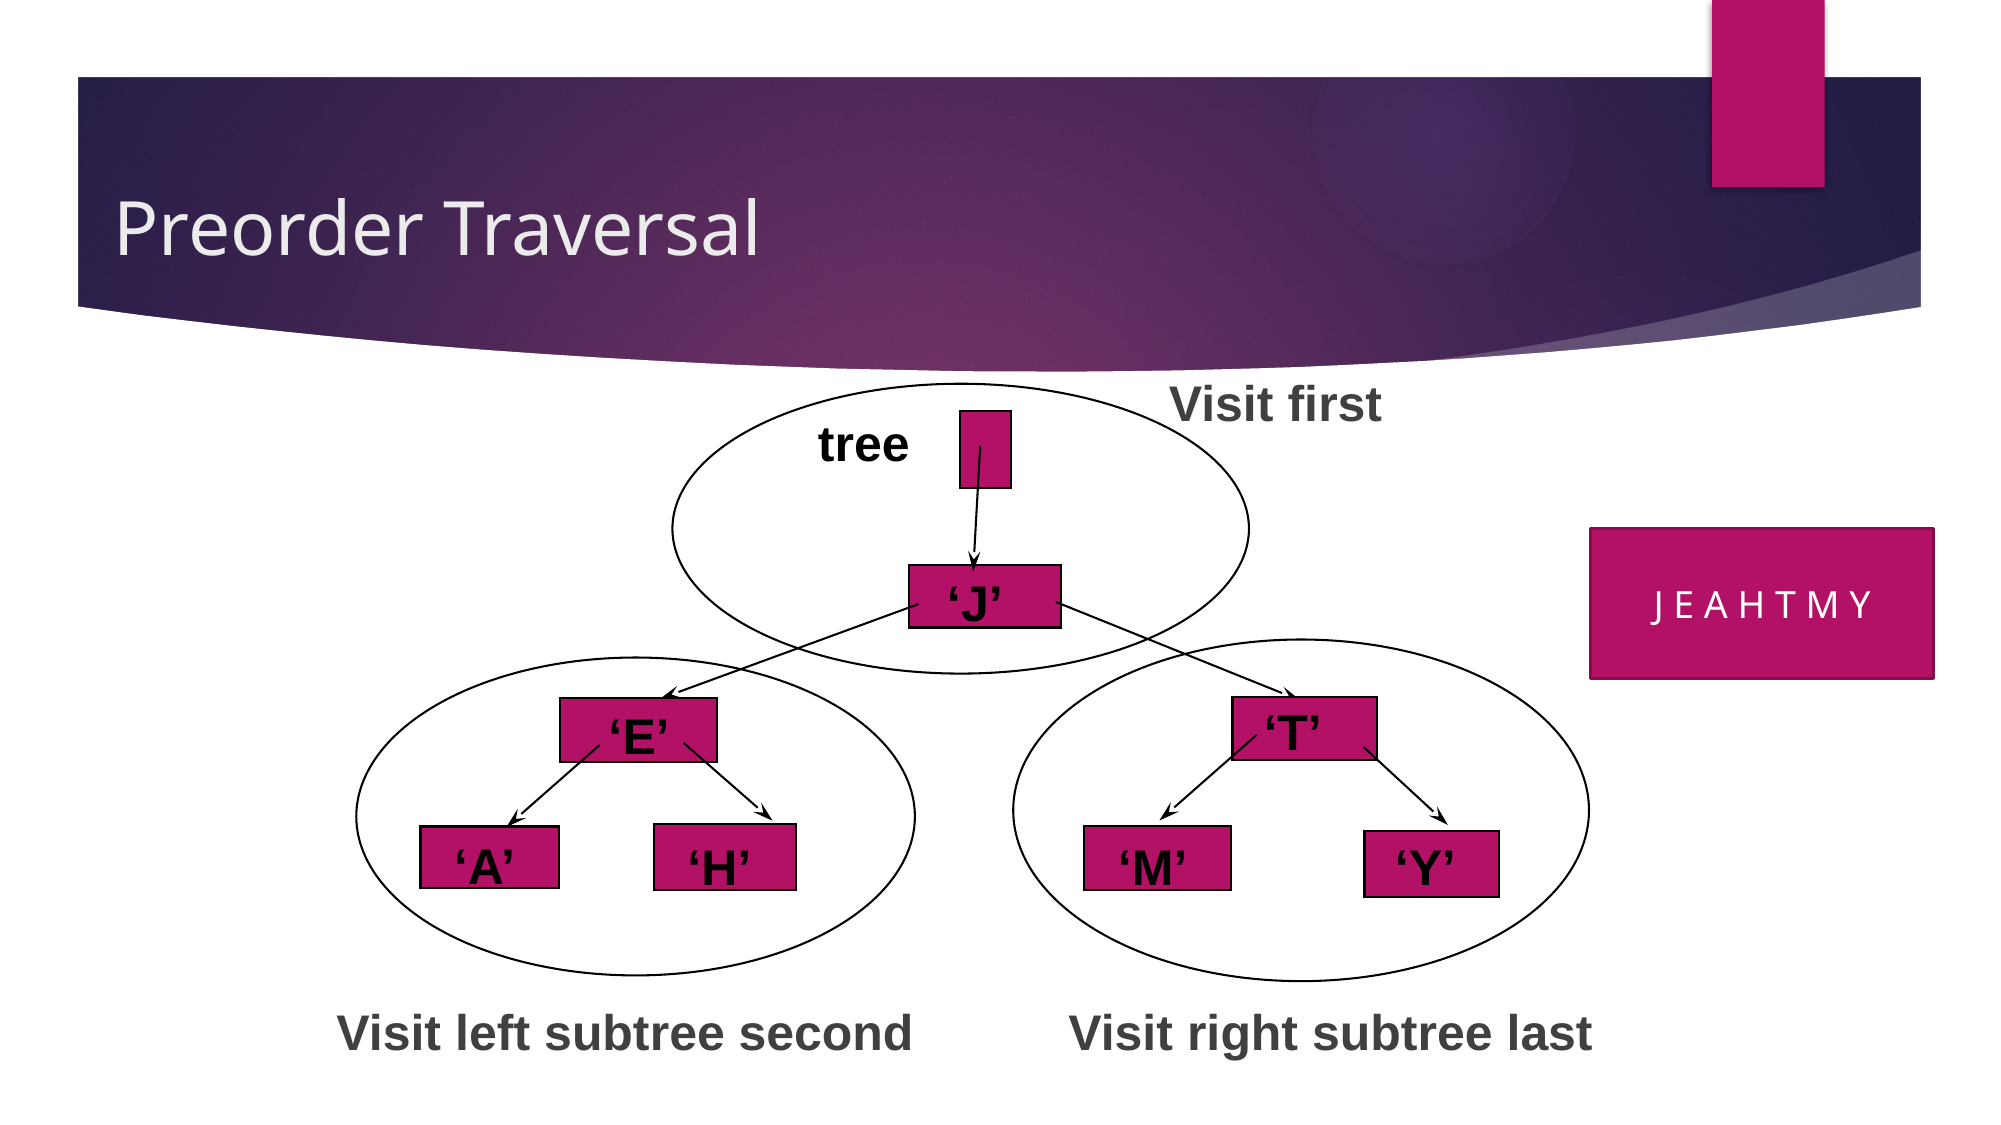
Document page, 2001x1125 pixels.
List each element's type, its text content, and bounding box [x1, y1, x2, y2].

text_box [663, 685, 678, 696]
text_box ‘E’ [579, 696, 686, 772]
text_box [968, 550, 981, 562]
text_box ‘Y’ [1379, 828, 1472, 904]
text_box [534, 826, 560, 888]
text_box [909, 563, 1062, 641]
text_box [1013, 639, 1589, 982]
text_box [1159, 802, 1179, 821]
text_box [560, 698, 579, 762]
text_box [959, 411, 1011, 488]
text_box [1338, 697, 1378, 760]
text_box ‘A’ [438, 826, 534, 902]
text_box [653, 823, 796, 890]
text_box Visit first [1153, 363, 1398, 440]
text_box [420, 826, 438, 888]
text_box ‘H’ [672, 827, 767, 903]
text_box [1472, 831, 1500, 898]
title Preorder Traversal [97, 90, 1494, 278]
text_box [1428, 806, 1448, 825]
text_box [1083, 826, 1232, 890]
text_box ‘T’ [1248, 692, 1338, 768]
text_box [686, 698, 718, 762]
text_box Visit right subtree last [1053, 992, 1609, 1068]
text_box Visit left subtree second [321, 992, 930, 1068]
text_box [507, 808, 527, 826]
text_box J E A H T M Y [1589, 527, 1935, 680]
text_box [1232, 697, 1248, 755]
text_box [1364, 831, 1379, 898]
text_box tree [802, 404, 926, 480]
text_box [752, 802, 773, 821]
text_box [799, 607, 1147, 674]
text_box [356, 657, 915, 976]
text_box [1232, 744, 1248, 760]
text_box [672, 383, 1249, 648]
text_box ‘M’ [1088, 828, 1204, 904]
